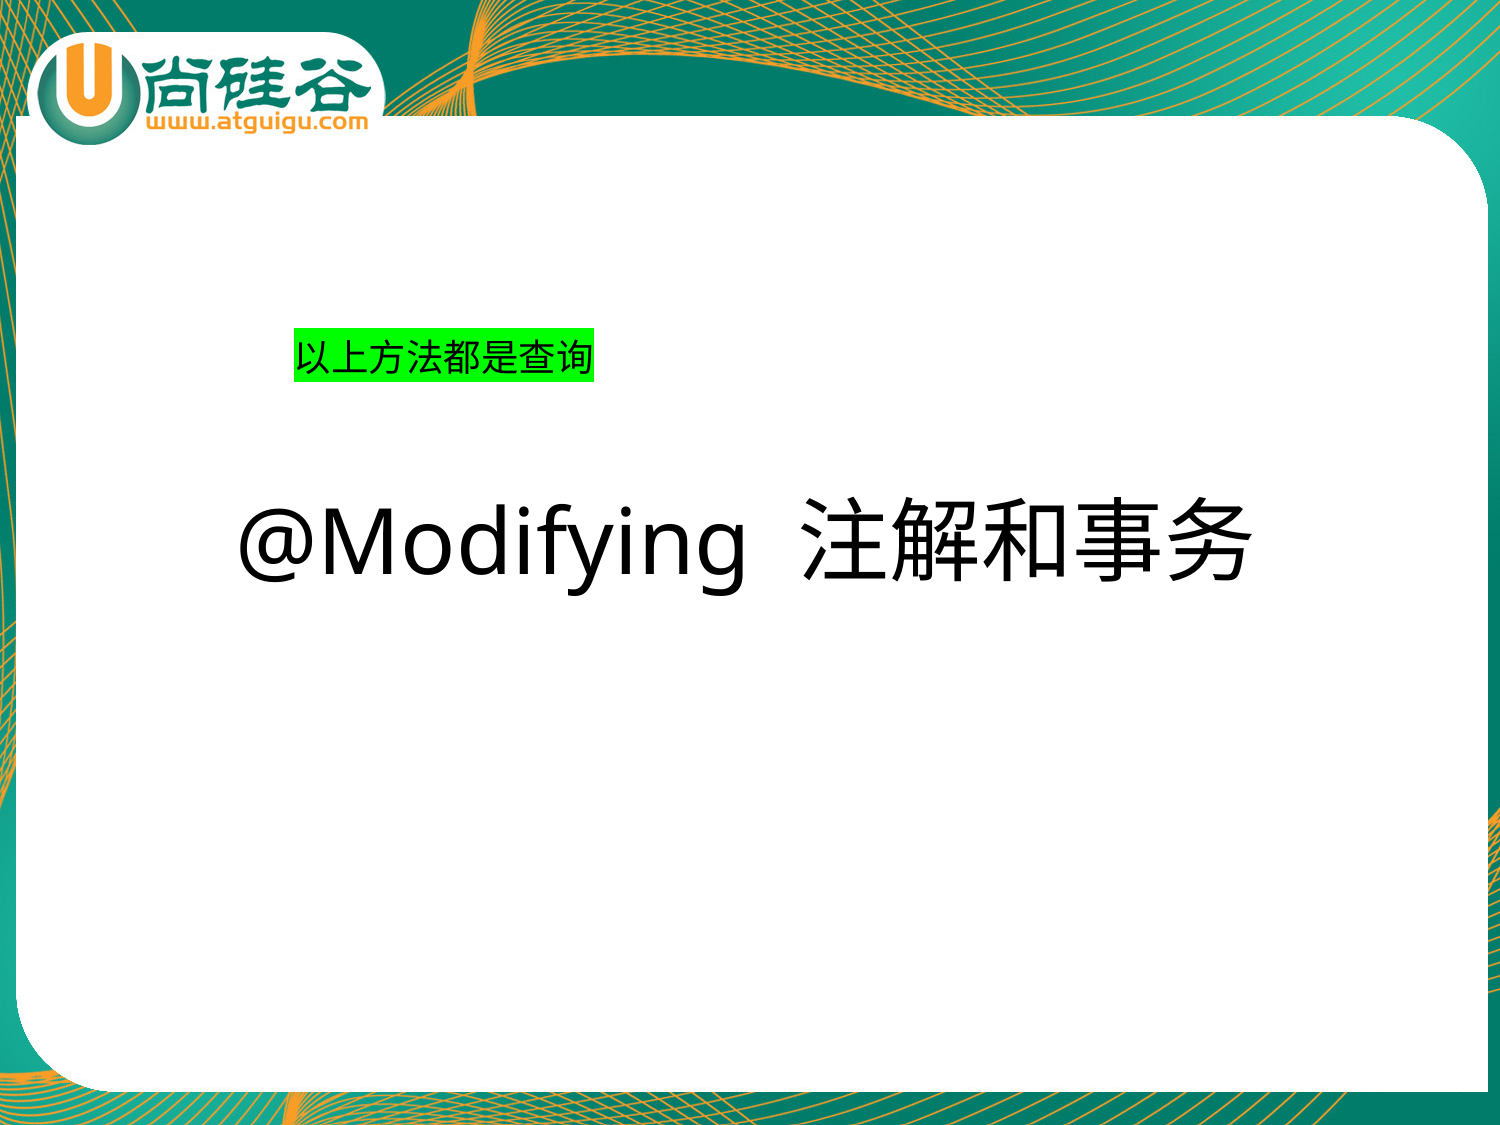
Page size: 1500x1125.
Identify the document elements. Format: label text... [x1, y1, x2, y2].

picture [0, 0, 1500, 1125]
text_box 以上方法都是查询 [279, 326, 609, 386]
title @Modifying 注解和事务 [53, 444, 1439, 632]
